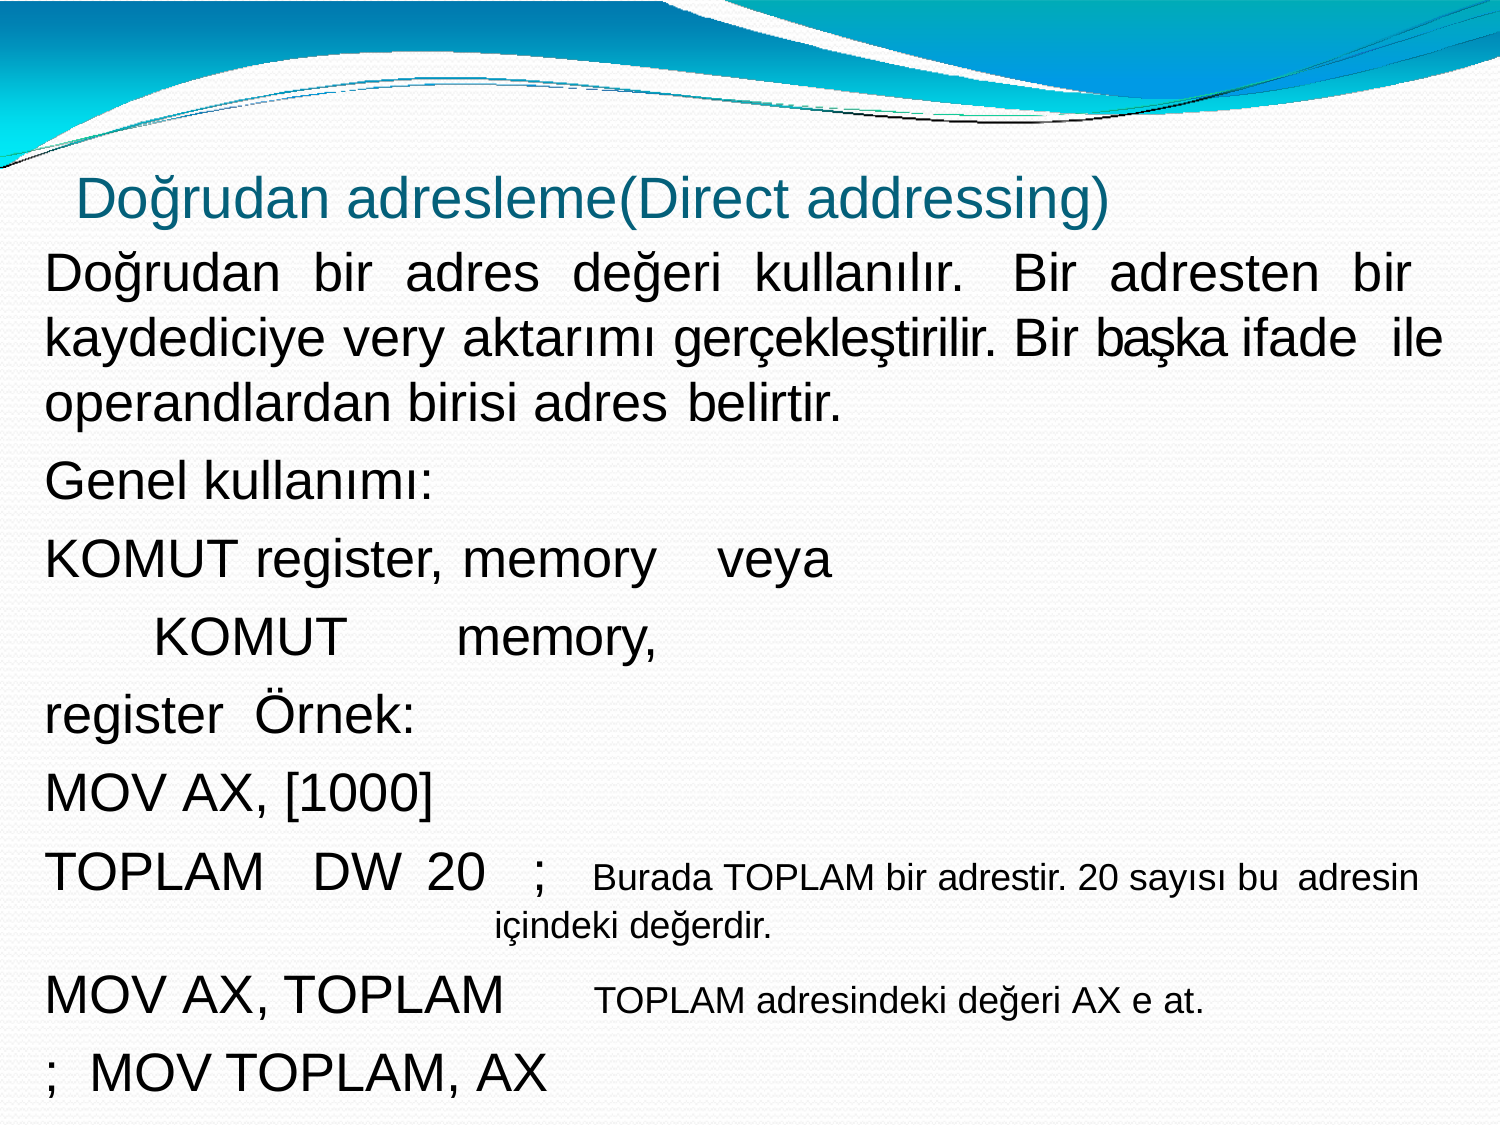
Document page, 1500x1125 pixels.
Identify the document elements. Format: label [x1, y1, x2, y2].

text_box [0, 0, 1500, 1125]
